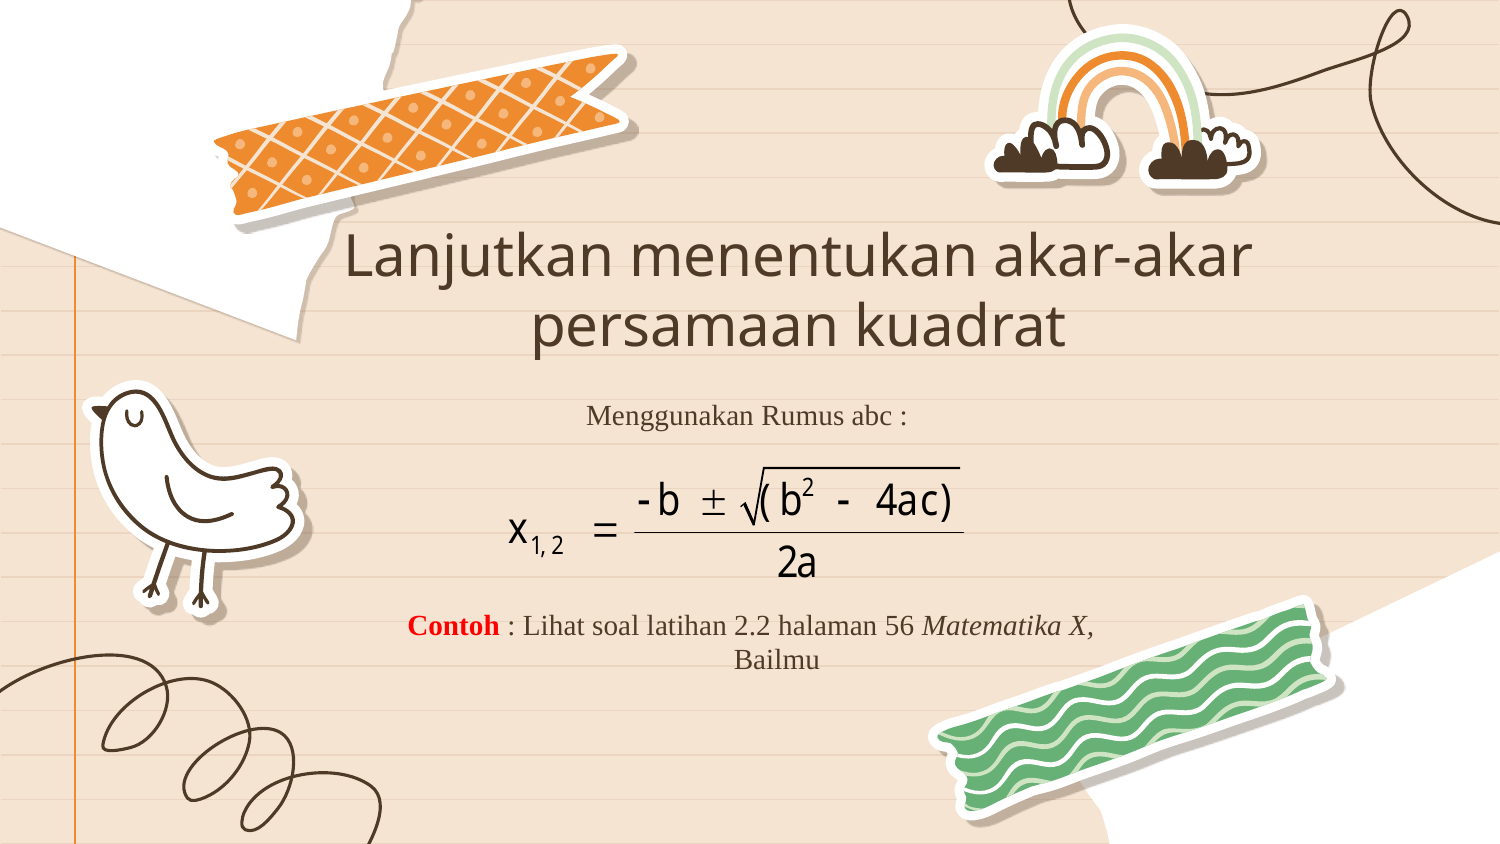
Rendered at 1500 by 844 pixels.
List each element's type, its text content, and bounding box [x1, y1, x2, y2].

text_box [502, 459, 973, 588]
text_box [993, 33, 1252, 180]
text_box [90, 389, 299, 609]
title Lanjutkan menentukan akar-akar persamaan kuadrat [222, 202, 1375, 360]
subtitle Menggunakan Rumus abc : Contoh : Lihat soal latihan 2.2 halaman 56 Matematika X, Bailmu [331, 380, 1148, 761]
